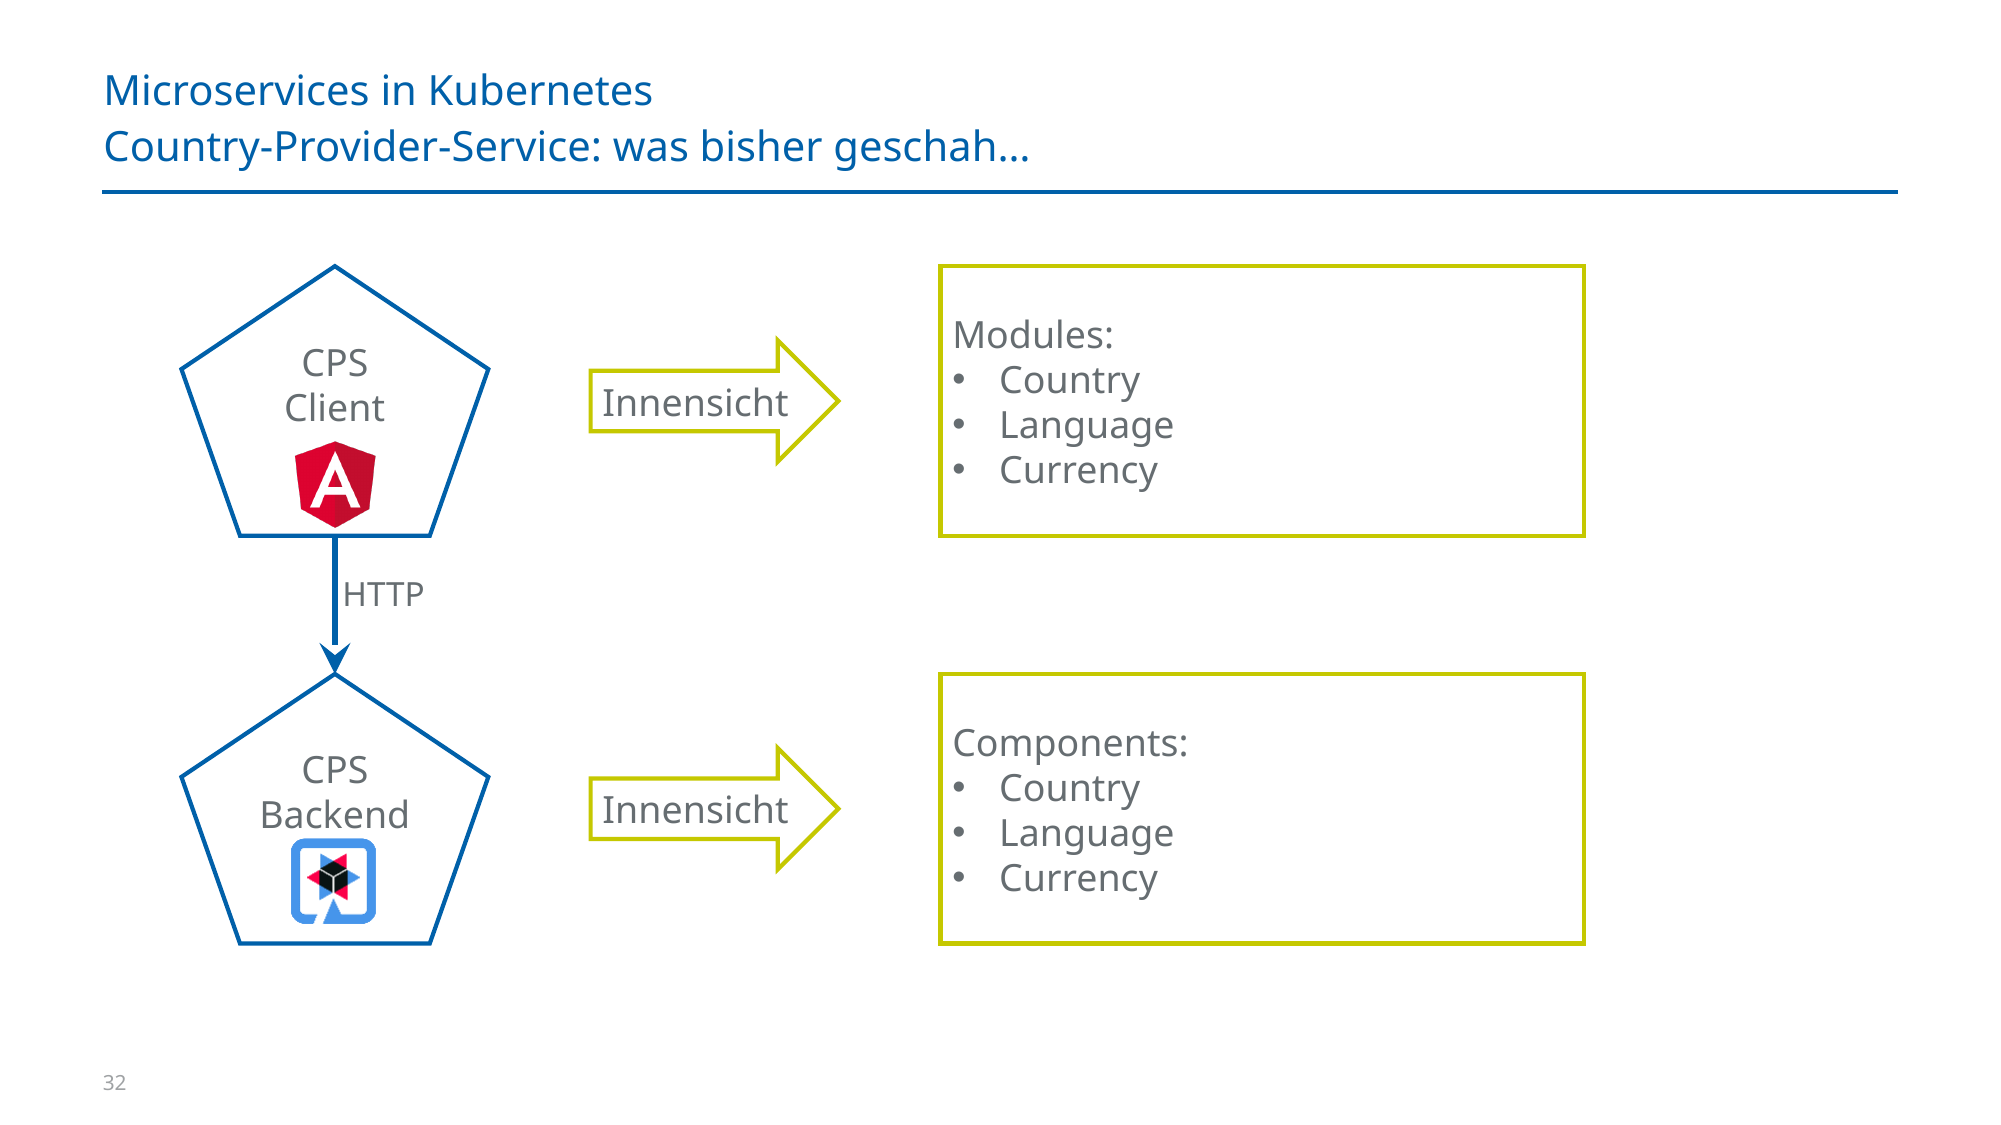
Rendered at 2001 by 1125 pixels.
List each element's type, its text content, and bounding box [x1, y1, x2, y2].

text_box CPS Backend [180, 673, 490, 945]
picture [286, 837, 384, 927]
picture [281, 428, 389, 536]
slide_number 32 [102, 1065, 182, 1089]
text_box CPS Client [180, 264, 490, 537]
text_box HTTP [327, 565, 334, 620]
text_box Innensicht [589, 338, 840, 465]
title Microservices in Kubernetes [103, 60, 1898, 116]
text_box Components: Country Language Currency [939, 673, 1585, 944]
text_box Modules: Country Language Currency [939, 265, 1585, 537]
text_box Innensicht [589, 745, 840, 872]
list Country-Provider-Service: was bisher geschah… [103, 116, 1898, 173]
text_box HTTP [335, 565, 441, 620]
